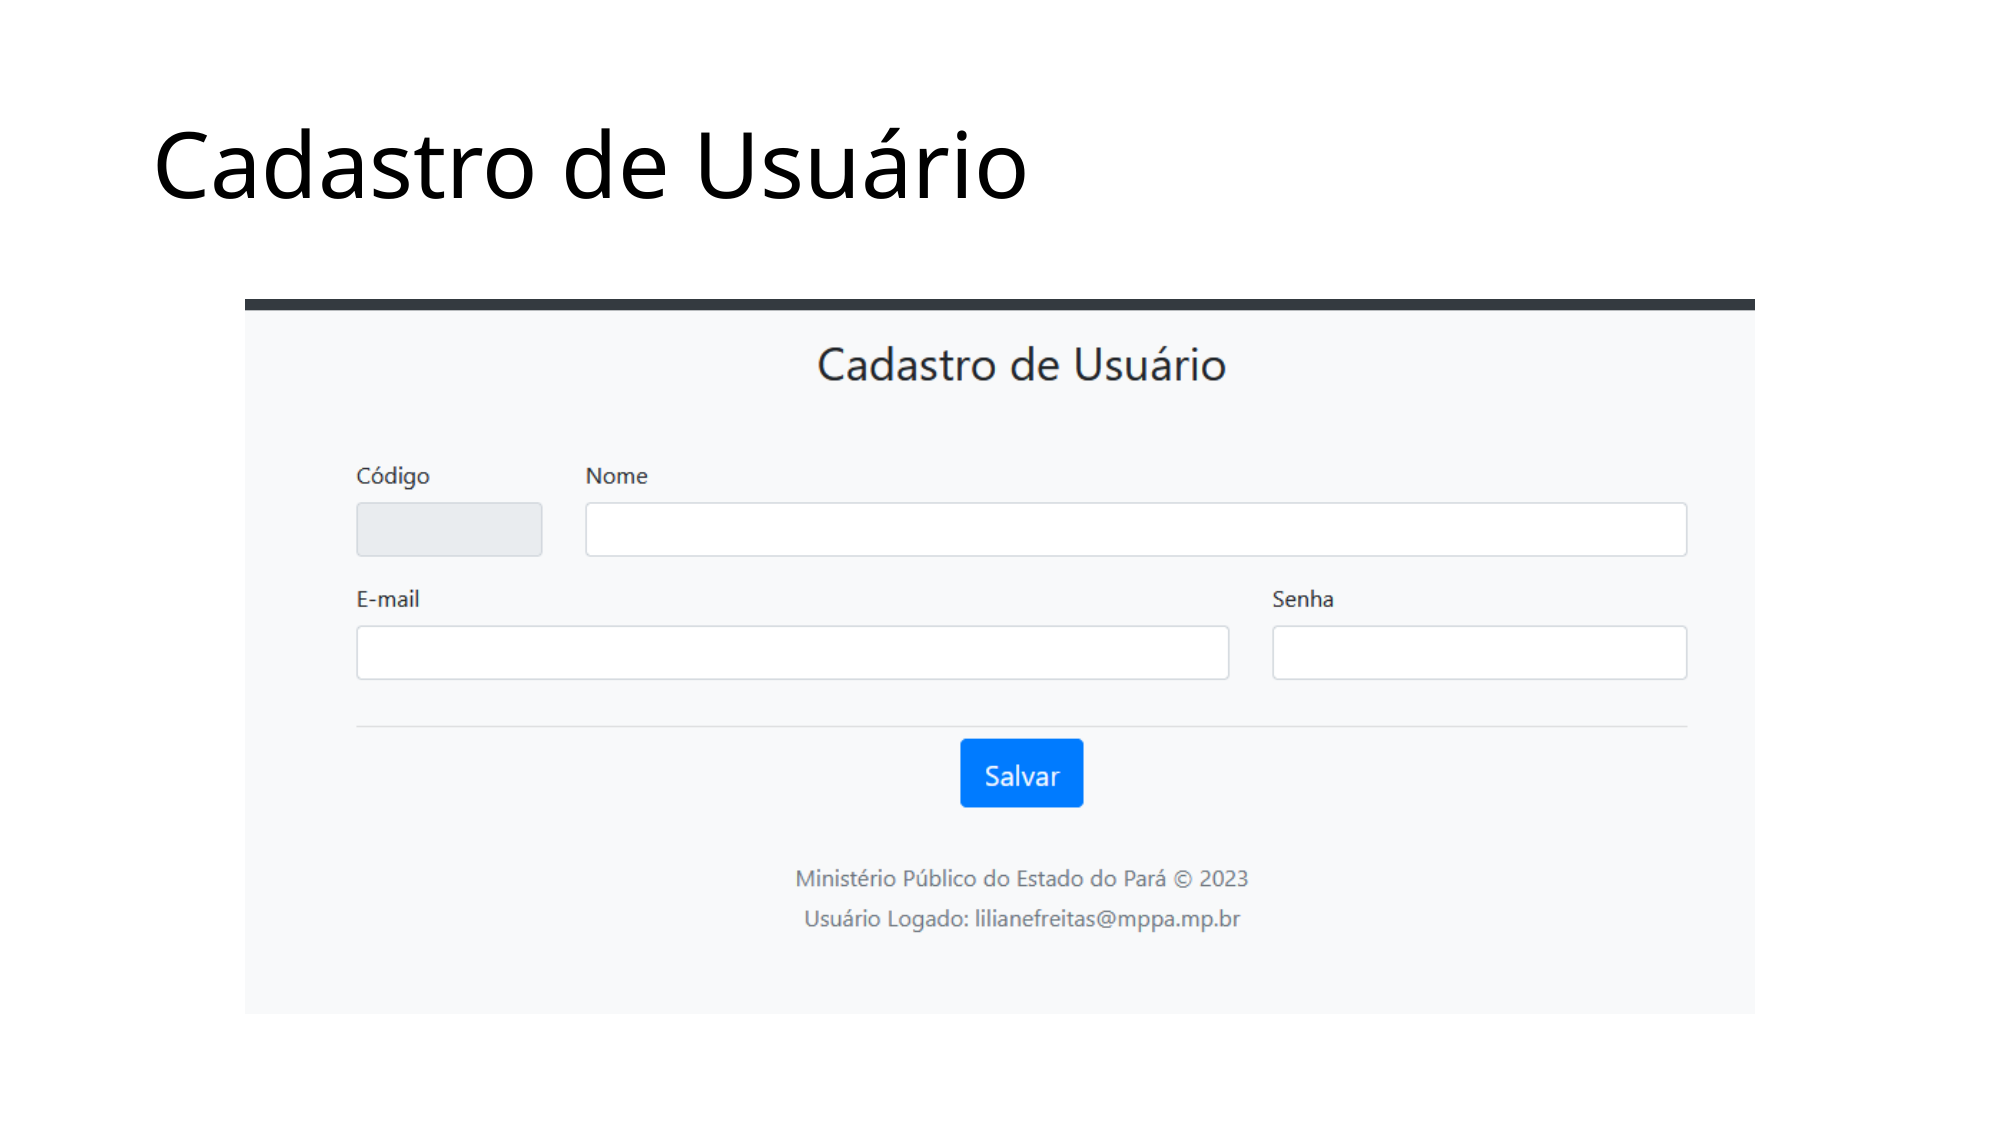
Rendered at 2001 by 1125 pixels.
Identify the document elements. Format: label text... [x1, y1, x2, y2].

title Cadastro de Usuário [137, 59, 1863, 278]
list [245, 299, 1755, 1014]
